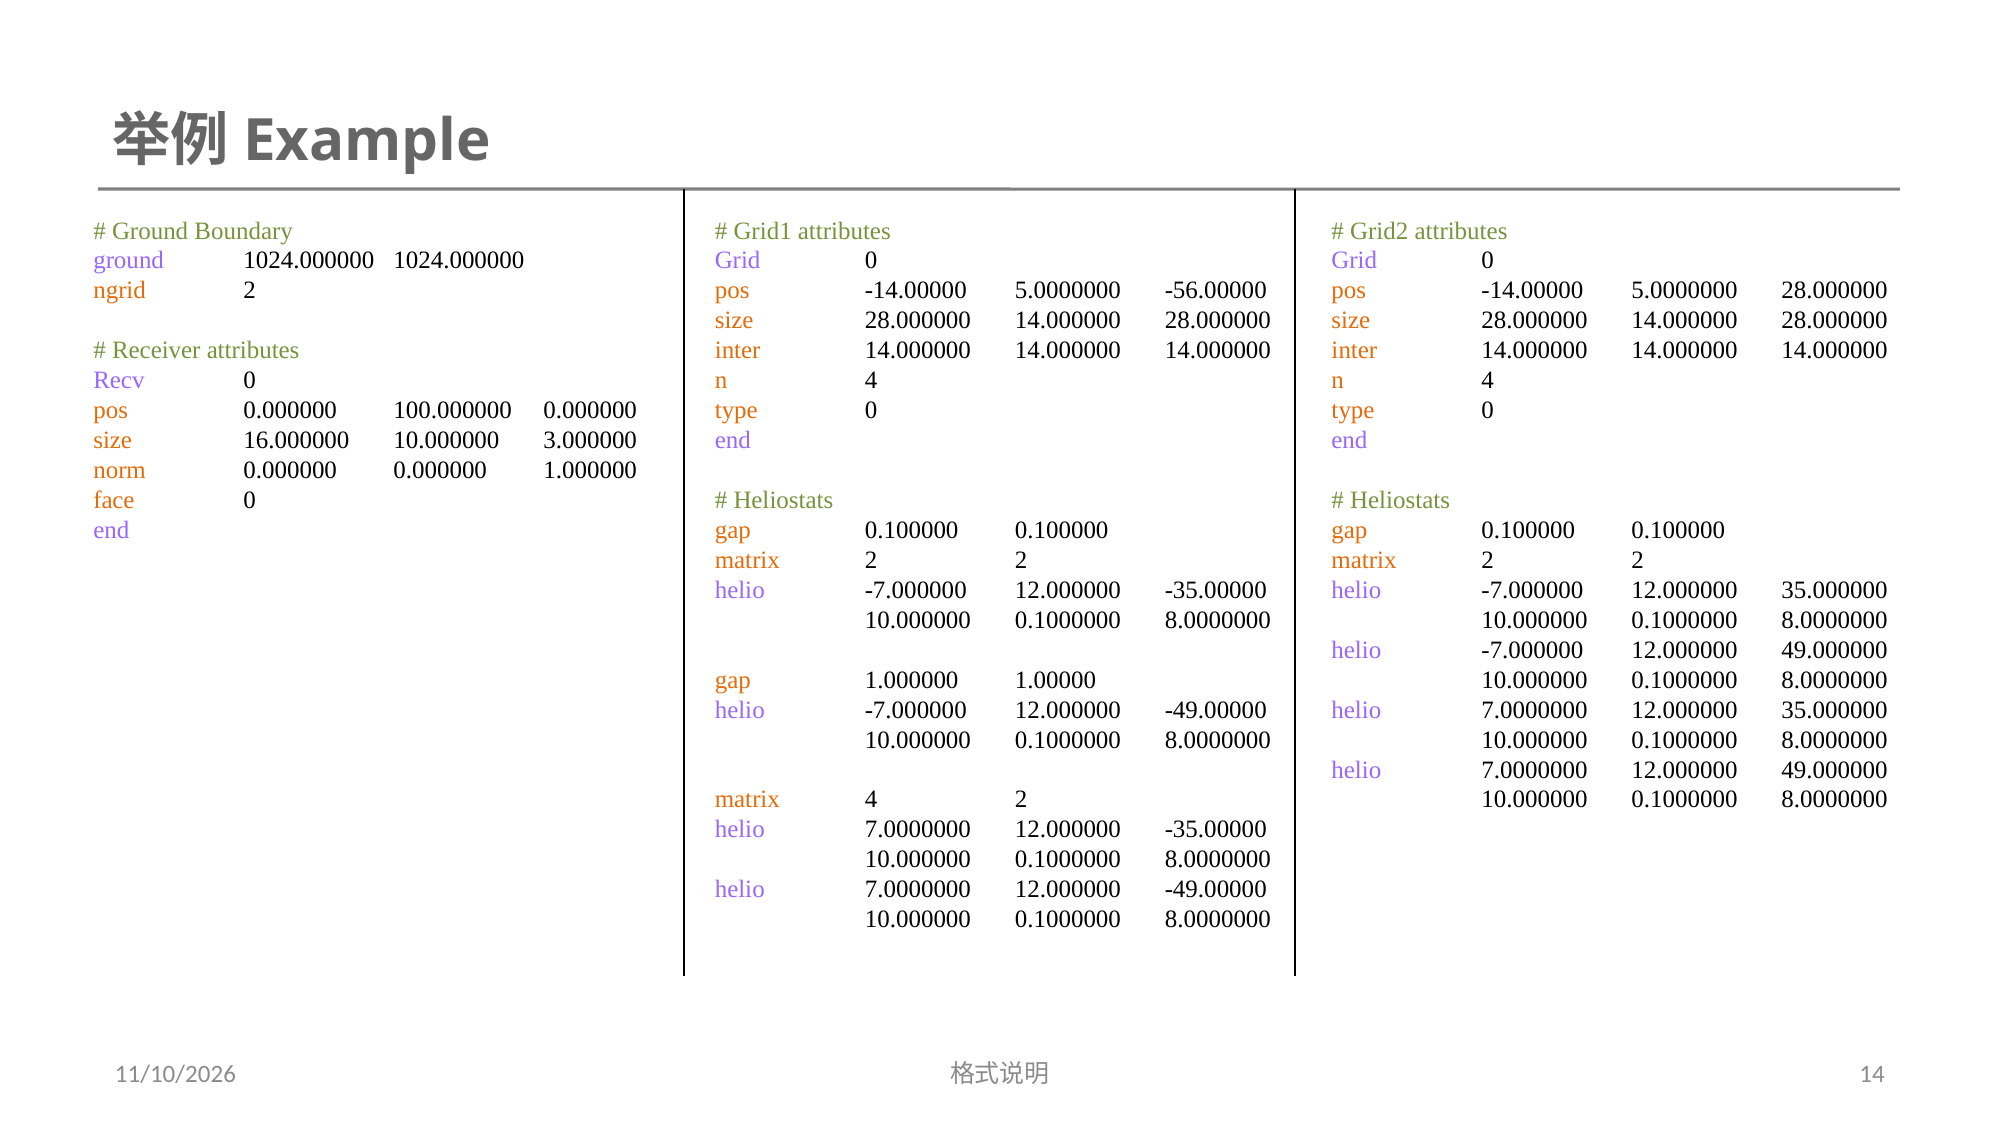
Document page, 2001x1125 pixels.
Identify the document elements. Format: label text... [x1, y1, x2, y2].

text_box # Ground Boundary ground 1024.000000 1024.000000 ngrid 2 # Receiver attributes Recv 0 pos 0.000000 100.000000 0.000000 size 16.000000 10.000000 3.000000 norm 0.000000 0.000000 1.000000 face 0 end [78, 206, 679, 581]
slide_number 14 [1433, 1042, 1900, 1103]
list 举例Example [97, 94, 701, 190]
footer 格式说明 [683, 1042, 1317, 1103]
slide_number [99, 1042, 567, 1103]
text_box # Grid2 attributes Grid 0 pos -14.00000 5.0000000 28.000000 size 28.000000 14.000000 28.000000 inter 14.000000 14.000000 14.000000 n 4 type 0 end # Heliostats gap 0.100000 0.100000 matrix 2 2 helio -7.000000 12.000000 35.000000 10.000000 0.1000000 8.0000000 helio -7.000000 12.000000 49.000000 10.000000 0.1000000 8.0000000 helio 7.0000000 12.000000 35.000000 10.000000 0.1000000 8.0000000 helio 7.0000000 12.000000 49.000000 10.000000 0.1000000 8.0000000 [1316, 206, 1934, 821]
text_box # Grid1 attributes Grid 0 pos -14.00000 5.0000000 -56.00000 size 28.000000 14.000000 28.000000 inter 14.000000 14.000000 14.000000 n 4 type 0 end # Heliostats gap 0.100000 0.100000 matrix 2 2 helio -7.000000 12.000000 -35.00000 10.000000 0.1000000 8.0000000 gap 1.000000 1.00000 helio -7.000000 12.000000 -49.00000 10.000000 0.1000000 8.0000000 matrix 4 2 helio 7.0000000 12.000000 -35.00000 10.000000 0.1000000 8.0000000 helio 7.0000000 12.000000 -49.00000 10.000000 0.1000000 8.0000000 [700, 206, 1290, 941]
